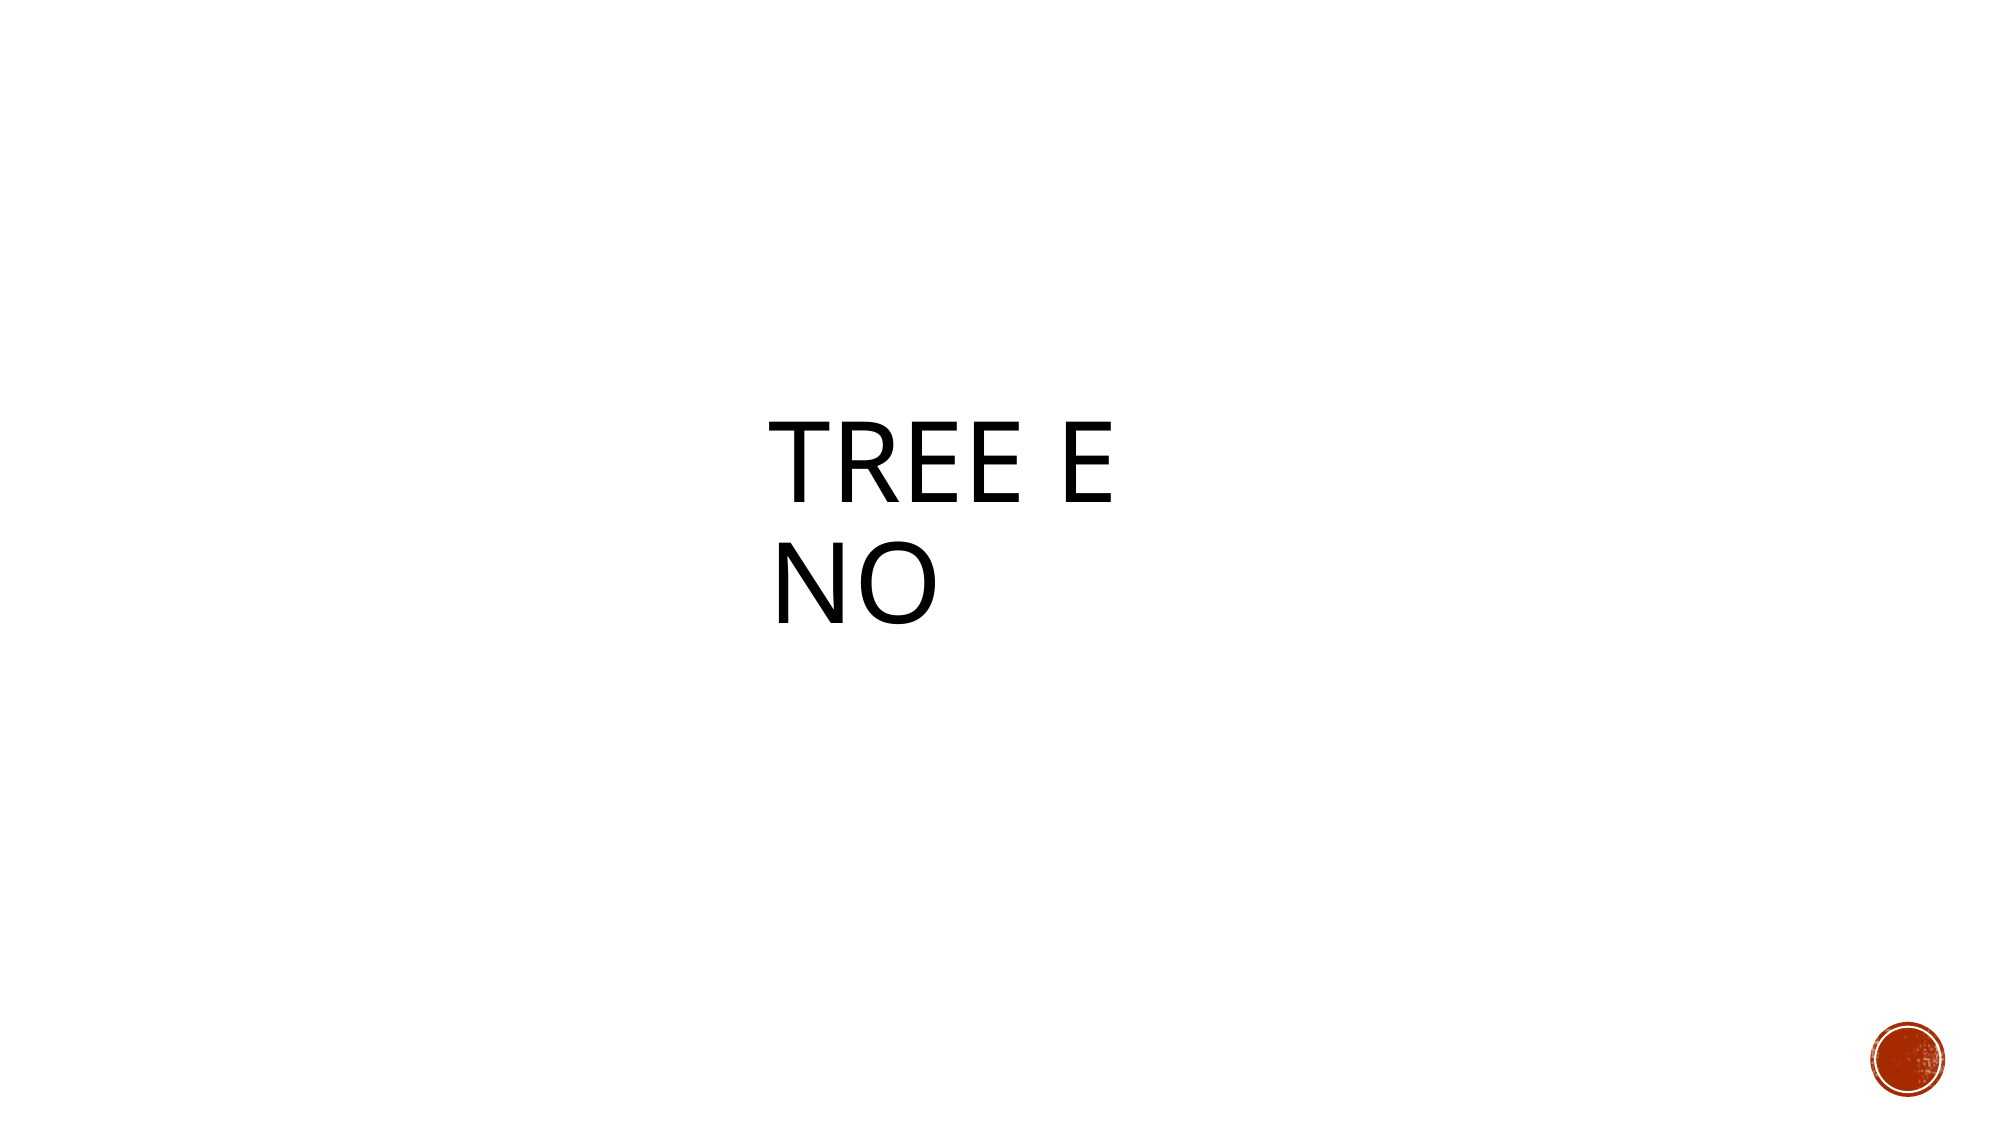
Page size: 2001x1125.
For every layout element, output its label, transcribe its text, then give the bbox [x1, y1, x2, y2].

title Tree e No [753, 394, 1235, 659]
